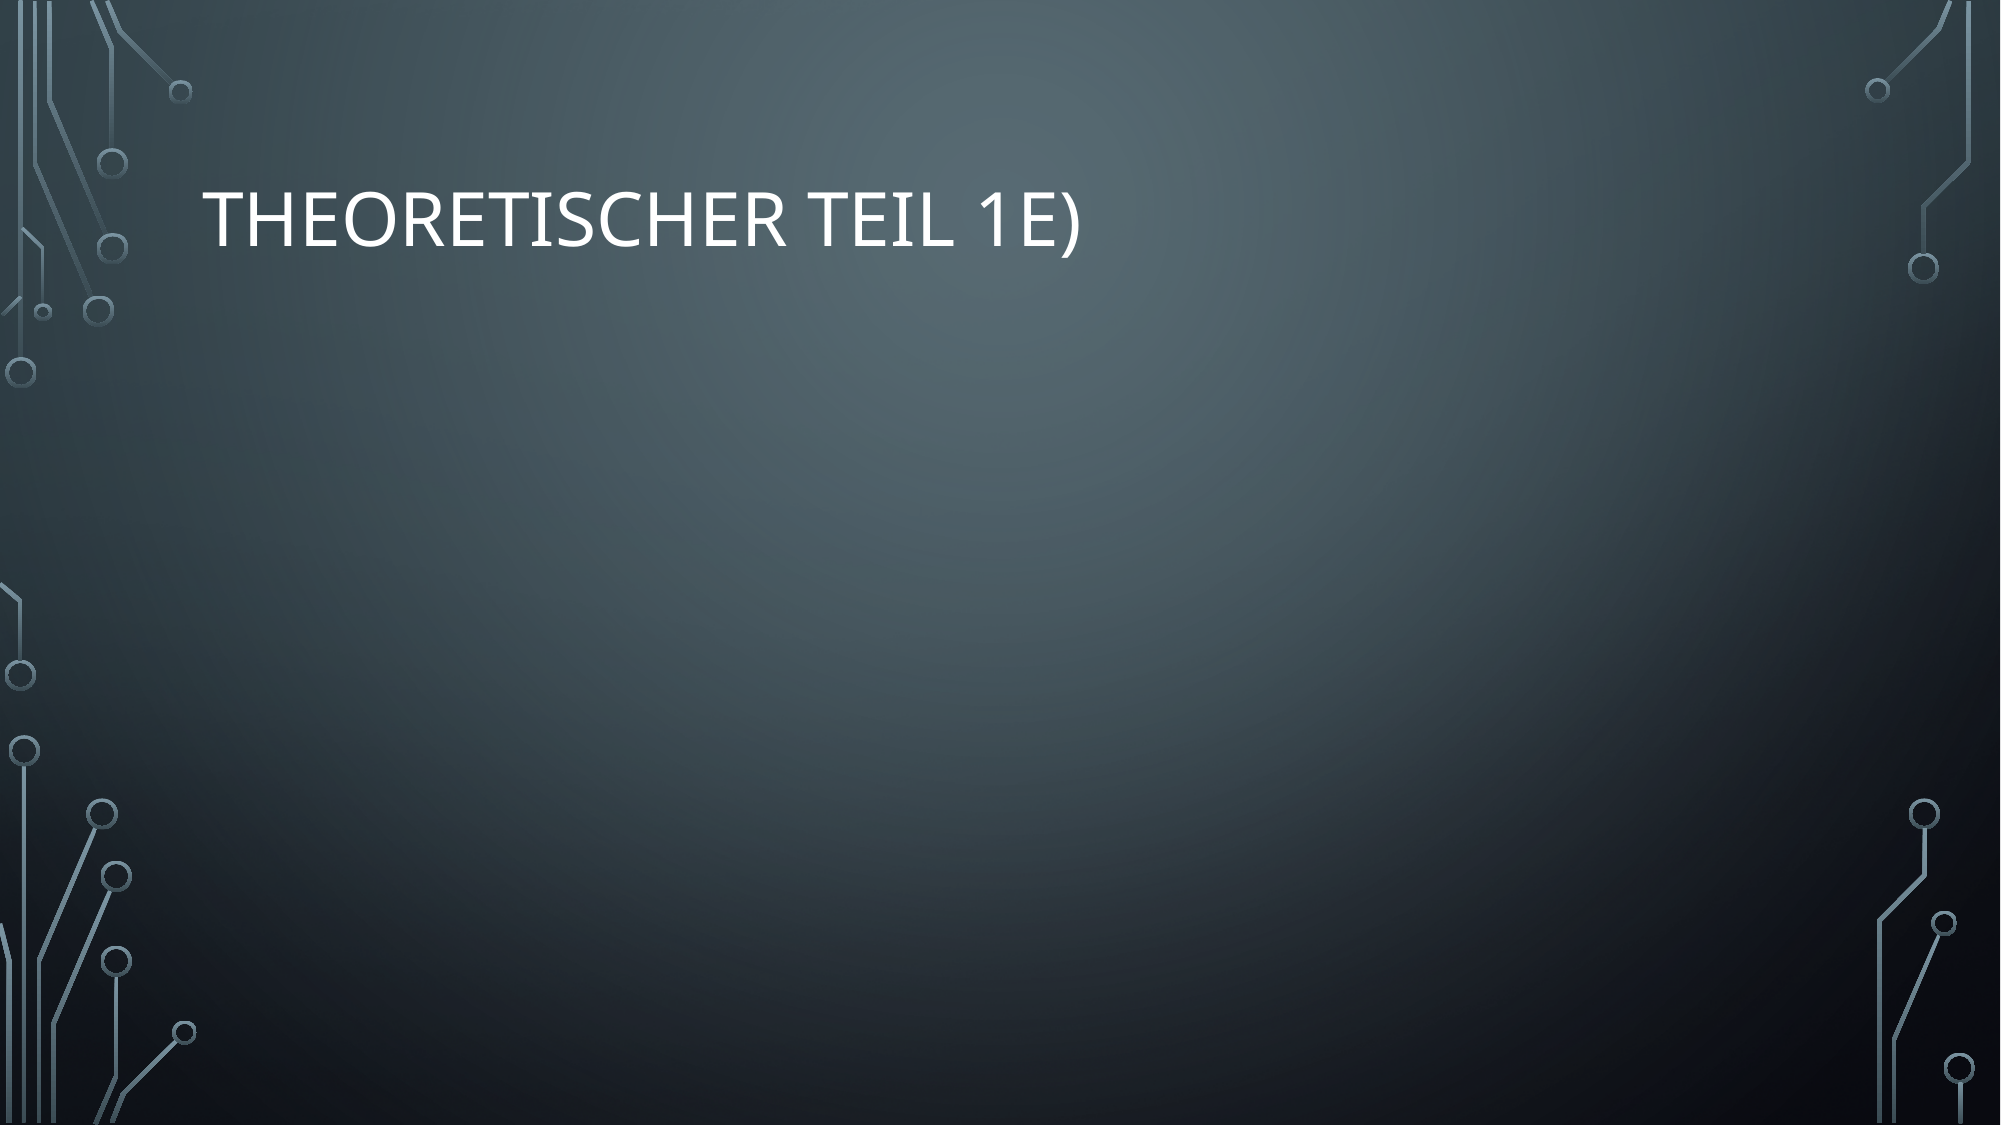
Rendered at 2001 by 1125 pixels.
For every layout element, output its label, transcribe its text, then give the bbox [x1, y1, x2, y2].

title Theoretischer Teil 1E) [187, 101, 1813, 344]
